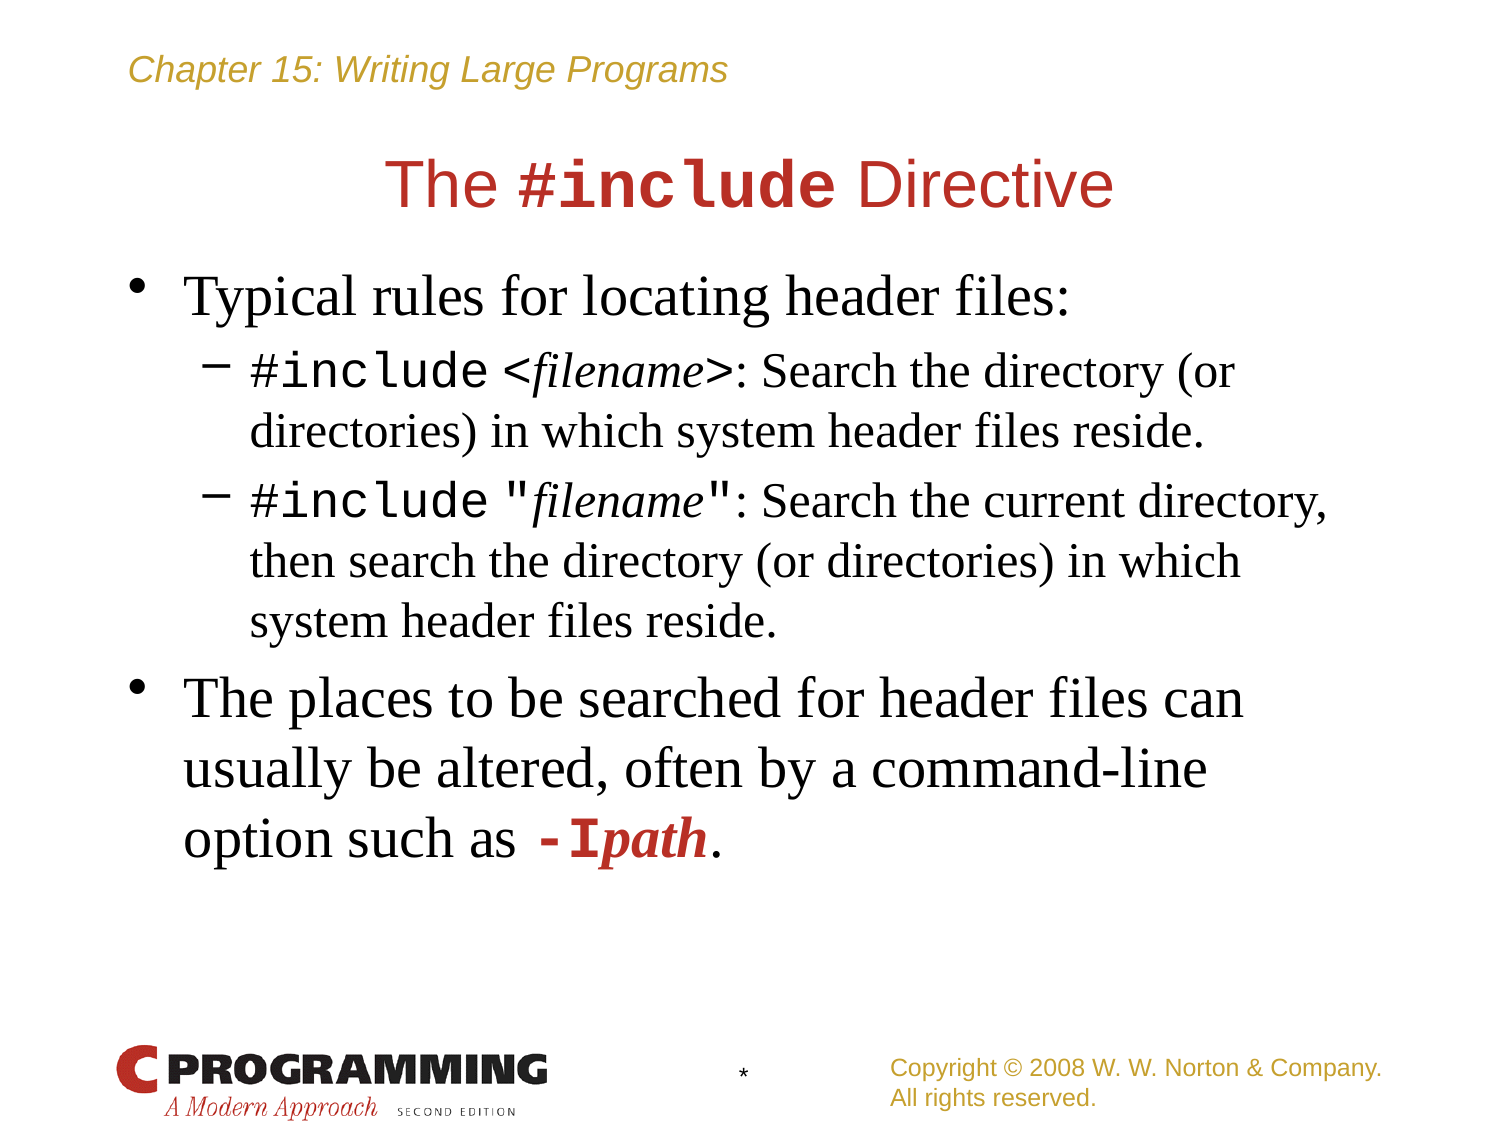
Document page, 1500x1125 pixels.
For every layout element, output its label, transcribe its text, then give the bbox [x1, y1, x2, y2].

picture [112, 1041, 550, 1123]
text_box * [687, 1050, 800, 1100]
title The #include Directive [112, 125, 1388, 238]
text_box Copyright © 2008 W. W. Norton & Company. All rights reserved. [874, 1043, 1388, 1119]
list Typical rules for locating header files: #include <filename>: Search the directory (or directories) in which system header files reside. #include "filename": Search the current directory, then search the directory (or directories) in which system header files reside. The places to be searched for header files can usually be altered, often by a command-line option such as -Ipath. [112, 249, 1388, 1038]
